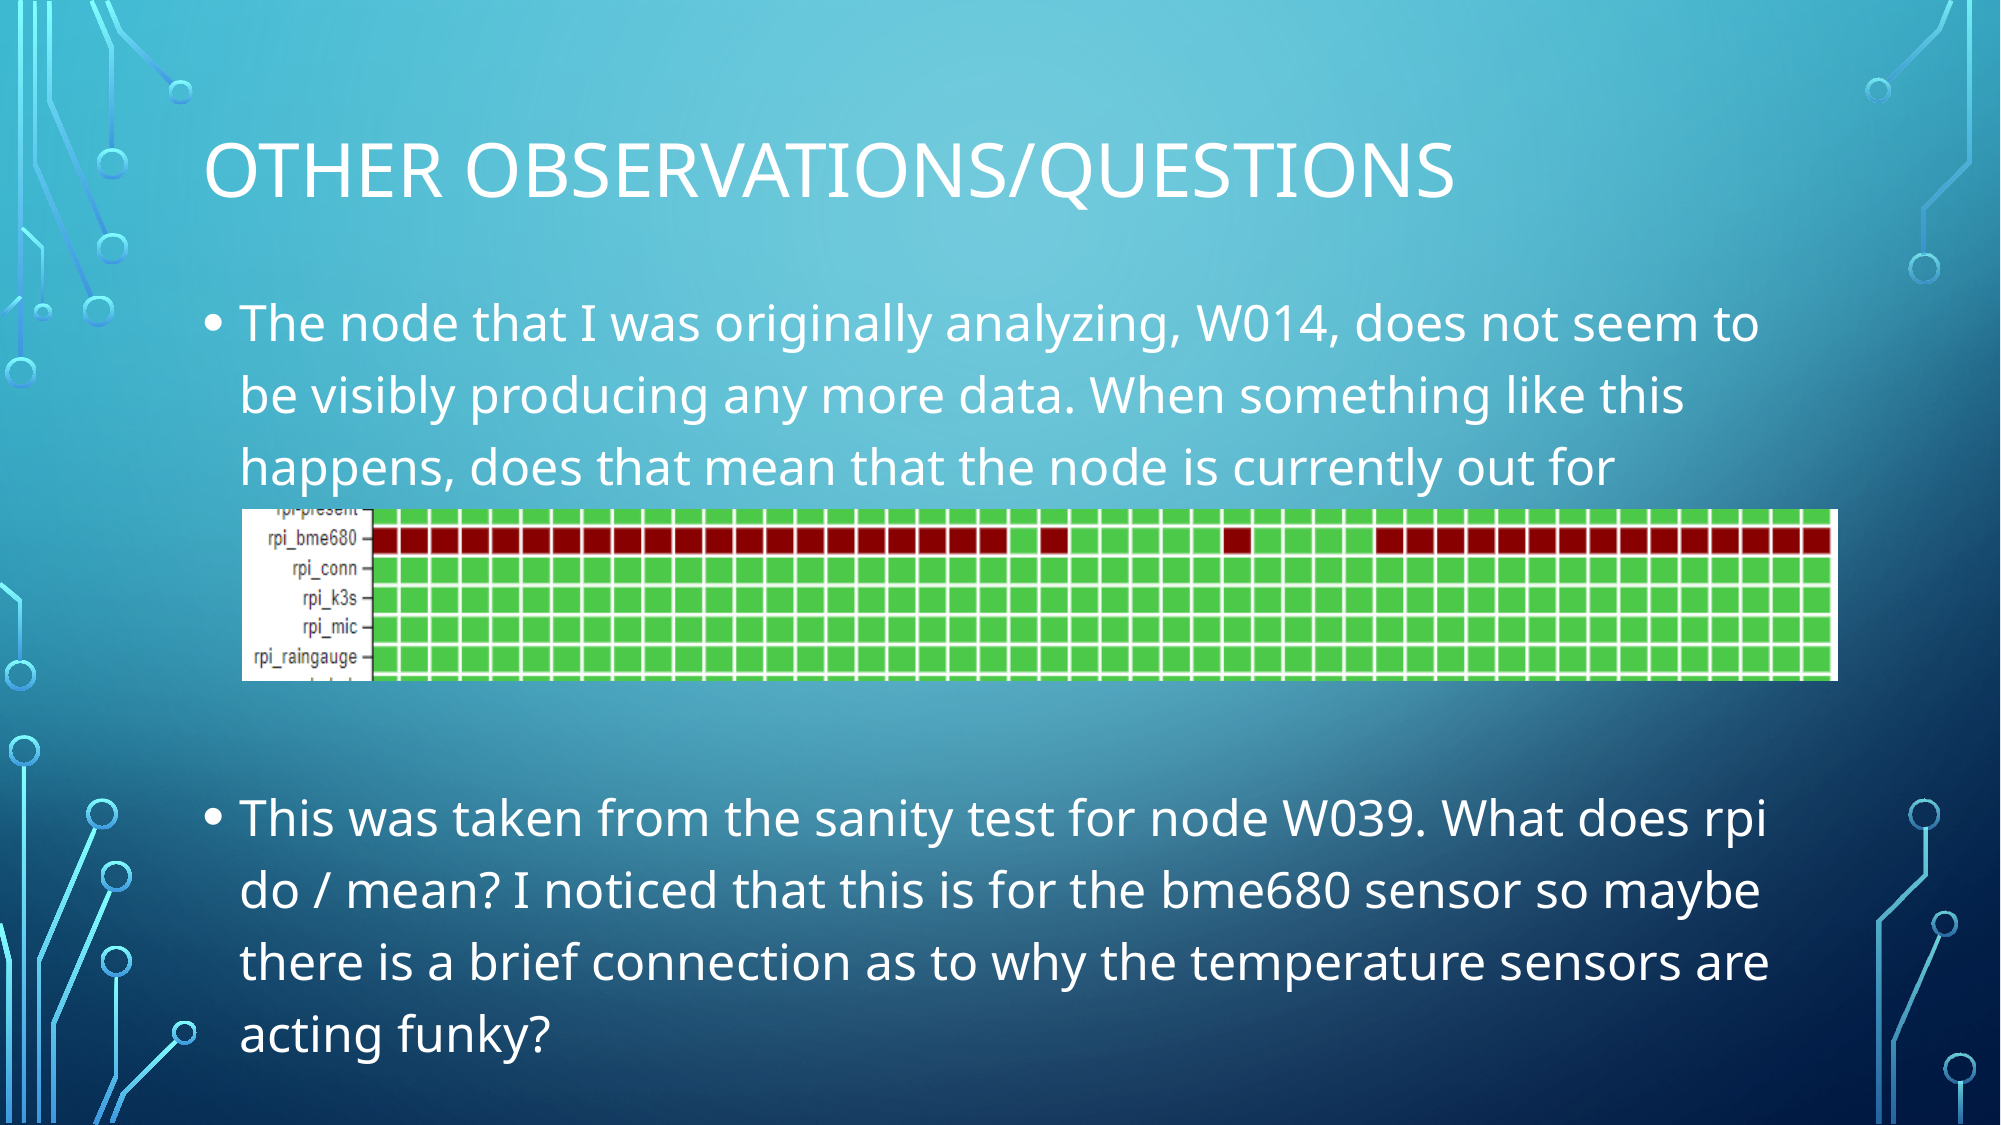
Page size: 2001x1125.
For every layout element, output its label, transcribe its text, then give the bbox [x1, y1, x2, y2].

list The node that I was originally analyzing, W014, does not seem to be visibly producing any more data. When something like this happens, does that mean that the node is currently out for repairs? This was taken from the sanity test for node W039. What does rpi do / mean? I noticed that this is for the bme680 sensor so maybe there is a brief connection as to why the temperature sensors are acting funky? [187, 272, 1813, 950]
picture [242, 509, 1838, 681]
title Other observations/questions [187, 101, 1813, 245]
